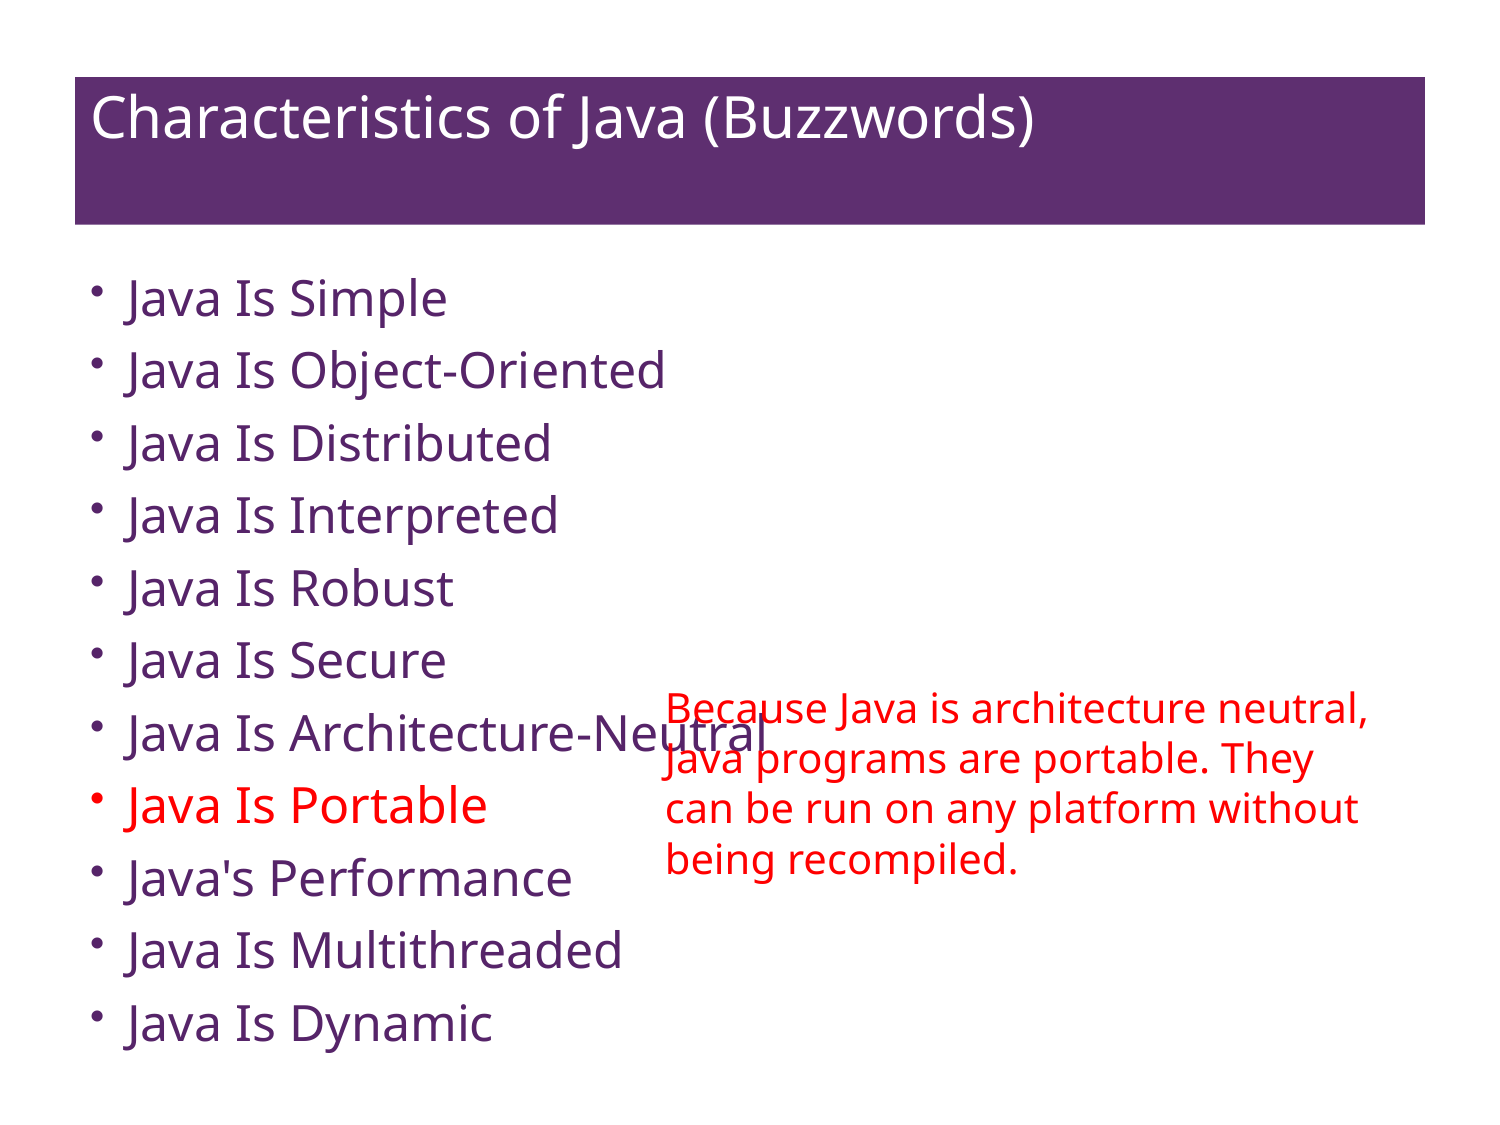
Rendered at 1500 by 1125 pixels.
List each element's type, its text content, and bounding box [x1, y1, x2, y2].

text_box Because Java is architecture neutral, Java programs are portable. They can be run on any platform without being recompiled. [649, 674, 1400, 890]
title Characteristics of Java (Buzzwords) [74, 76, 1426, 225]
list Java Is Simple Java Is Object-Oriented Java Is Distributed Java Is Interpreted Java Is Robust Java Is Secure Java Is Architecture-Neutral Java Is Portable Java's Performance Java Is Multithreaded Java Is Dynamic [74, 258, 1426, 1087]
